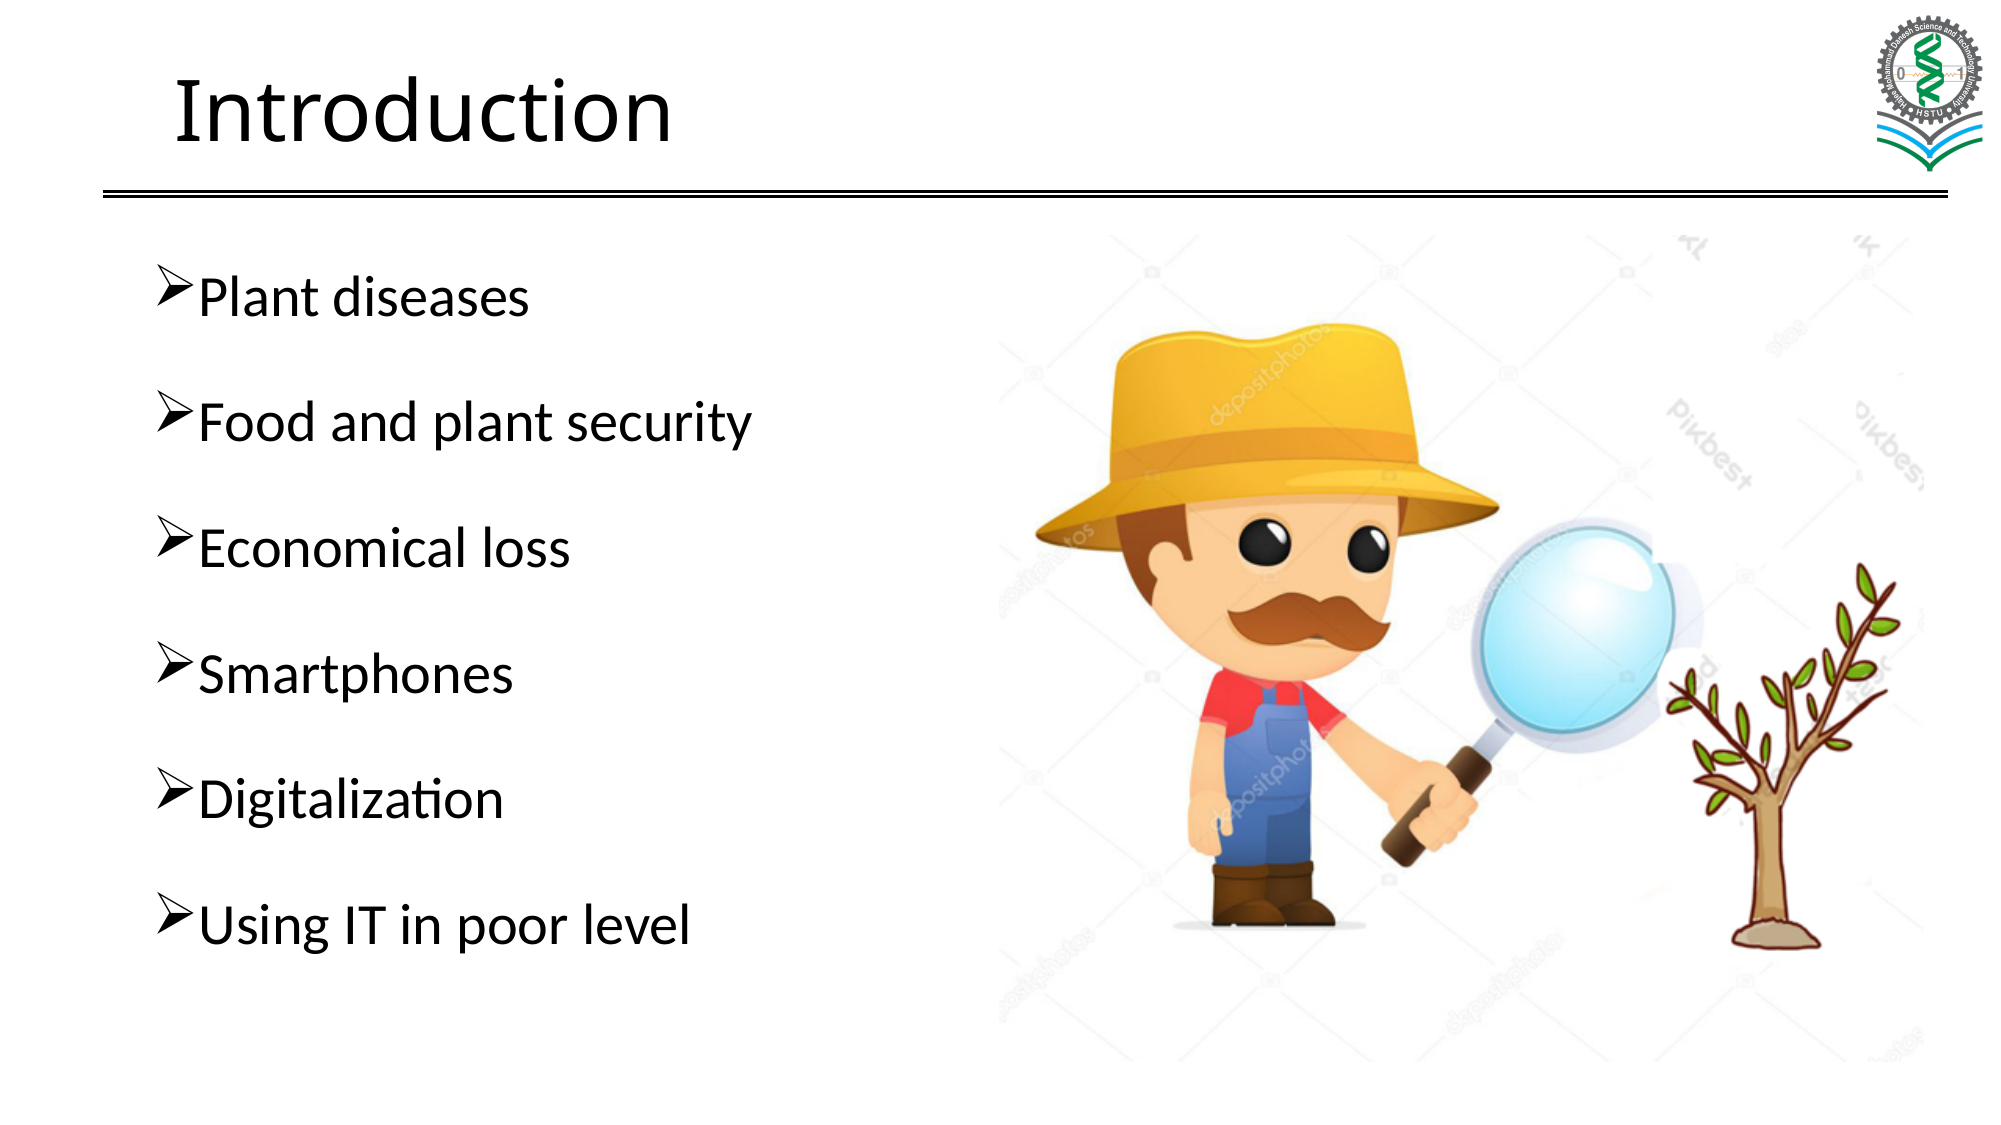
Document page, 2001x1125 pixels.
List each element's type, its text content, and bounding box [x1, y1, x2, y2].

title Introduction [137, 59, 1863, 168]
list Plant diseases Food and plant security Economical loss Smartphones Digitalization Using IT in poor level [137, 215, 1863, 1014]
picture [999, 235, 1924, 1062]
picture [1860, 10, 2000, 189]
